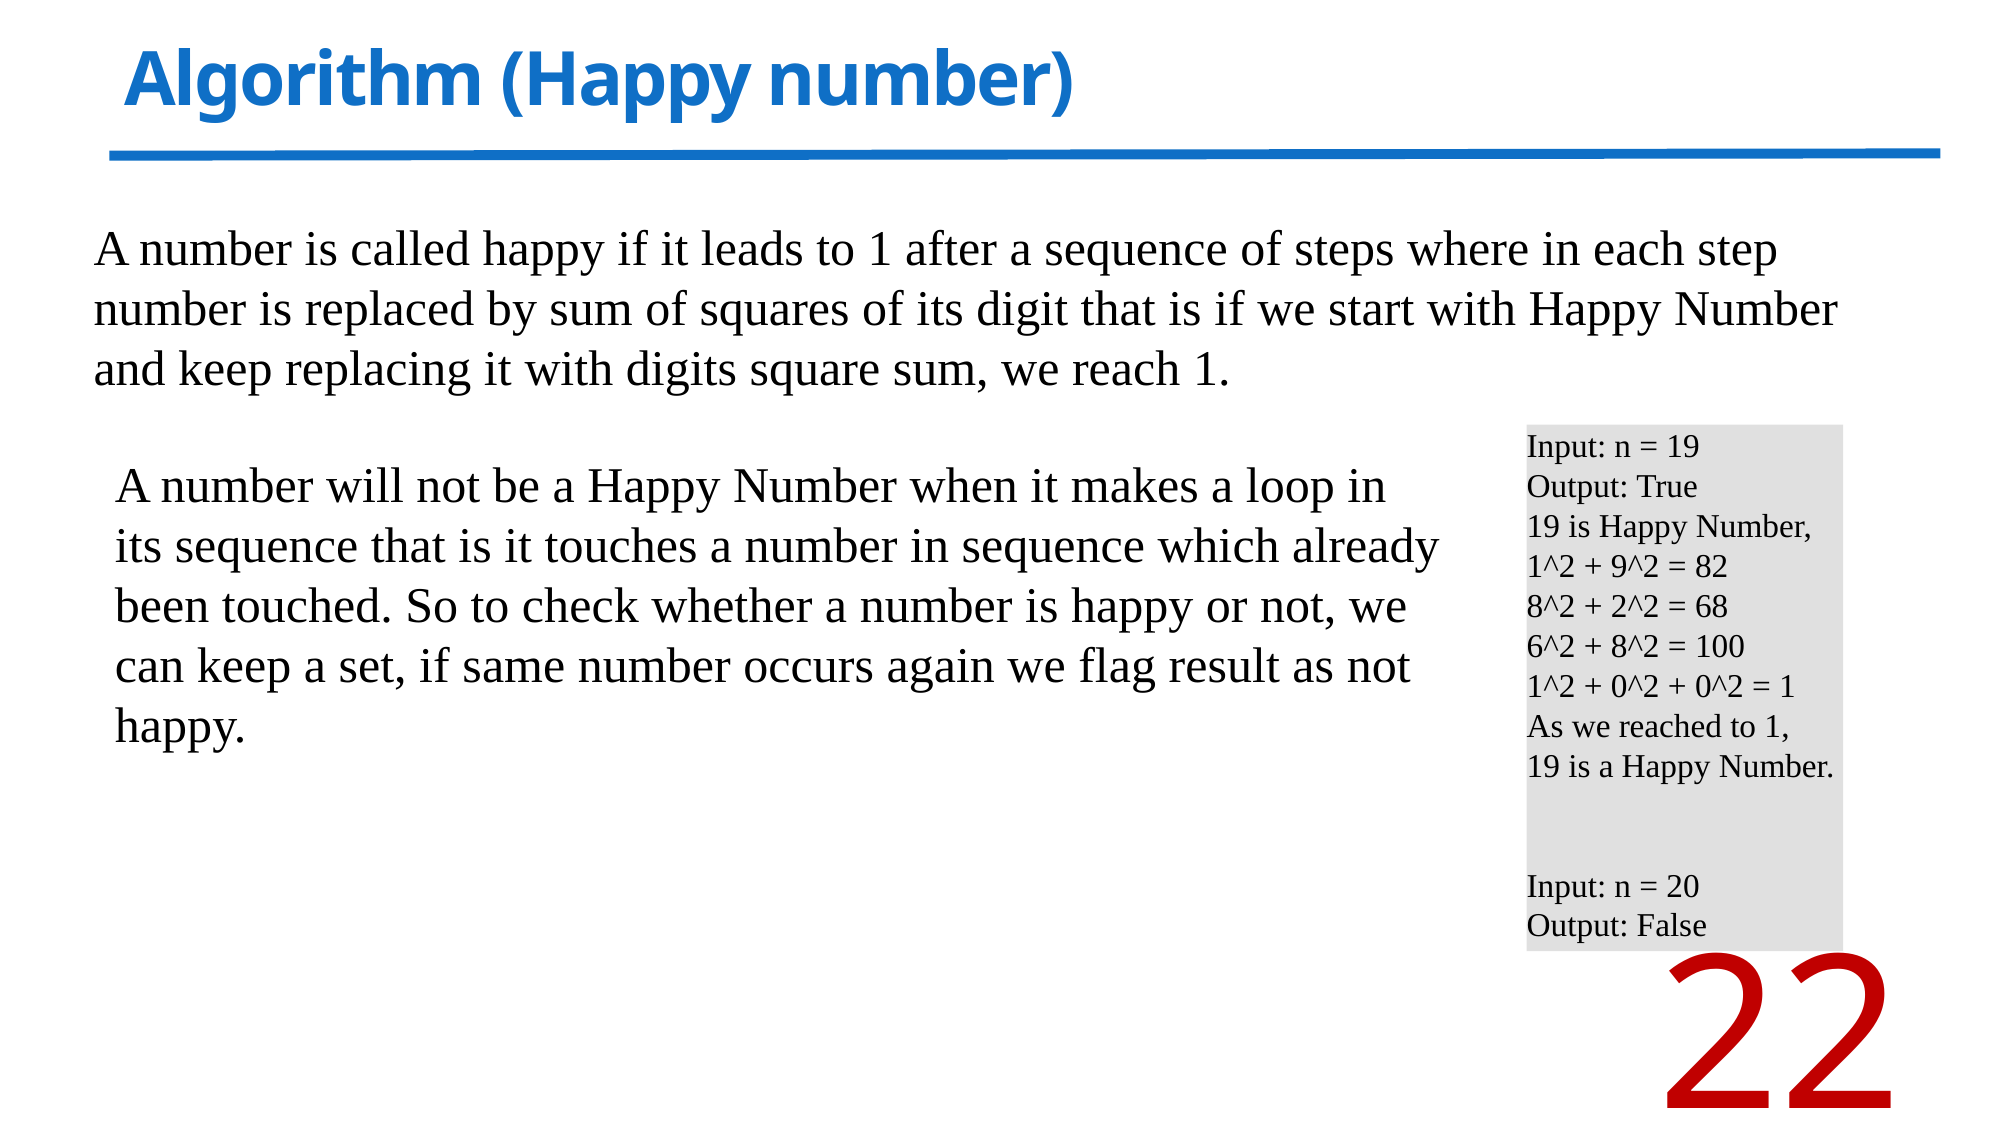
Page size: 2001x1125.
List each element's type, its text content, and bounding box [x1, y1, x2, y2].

title Algorithm (Happy number) [109, 12, 1877, 154]
text_box Input: n = 19 Output: True 19 is Happy Number, 1^2 + 9^2 = 82 8^2 + 2^2 = 68 6^2 + 8^2 = 100 1^2 + 0^2 + 0^2 = 1 As we reached to 1, 19 is a Happy Number. Input: n = 20 Output: False [1526, 424, 1844, 952]
text_box A number will not be a Happy Number when it makes a loop in its sequence that is it touches a number in sequence which already been touched. So to check whether a number is happy or not, we can keep a set, if same number occurs again we flag result as not happy. [100, 445, 1460, 760]
slide_number 22 [1437, 963, 1918, 1125]
text_box A number is called happy if it leads to 1 after a sequence of steps where in each step number is replaced by sum of squares of its digit that is if we start with Happy Number and keep replacing it with digits square sum, we reach 1. [78, 208, 1922, 404]
